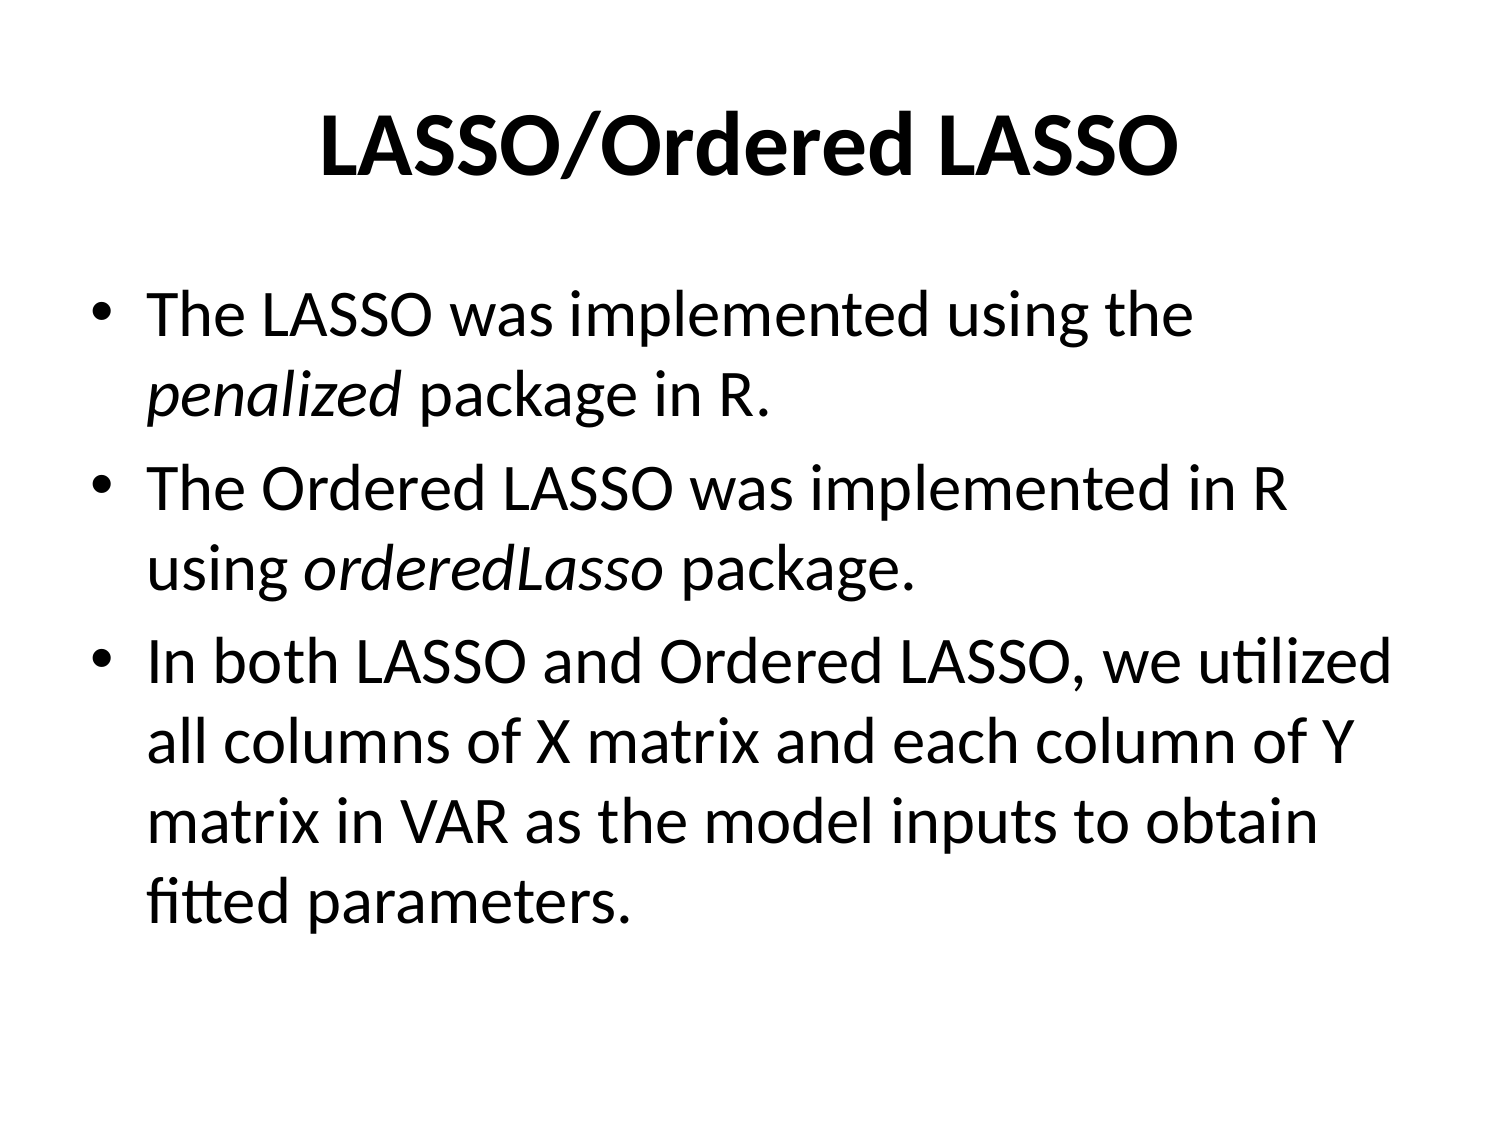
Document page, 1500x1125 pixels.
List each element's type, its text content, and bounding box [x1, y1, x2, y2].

list The LASSO was implemented using the penalized package in R. The Ordered LASSO was implemented in R using orderedLasso package. In both LASSO and Ordered LASSO, we utilized all columns of X matrix and each column of Y matrix in VAR as the model inputs to obtain fitted parameters. [75, 262, 1425, 1005]
title LASSO/Ordered LASSO [75, 45, 1425, 233]
